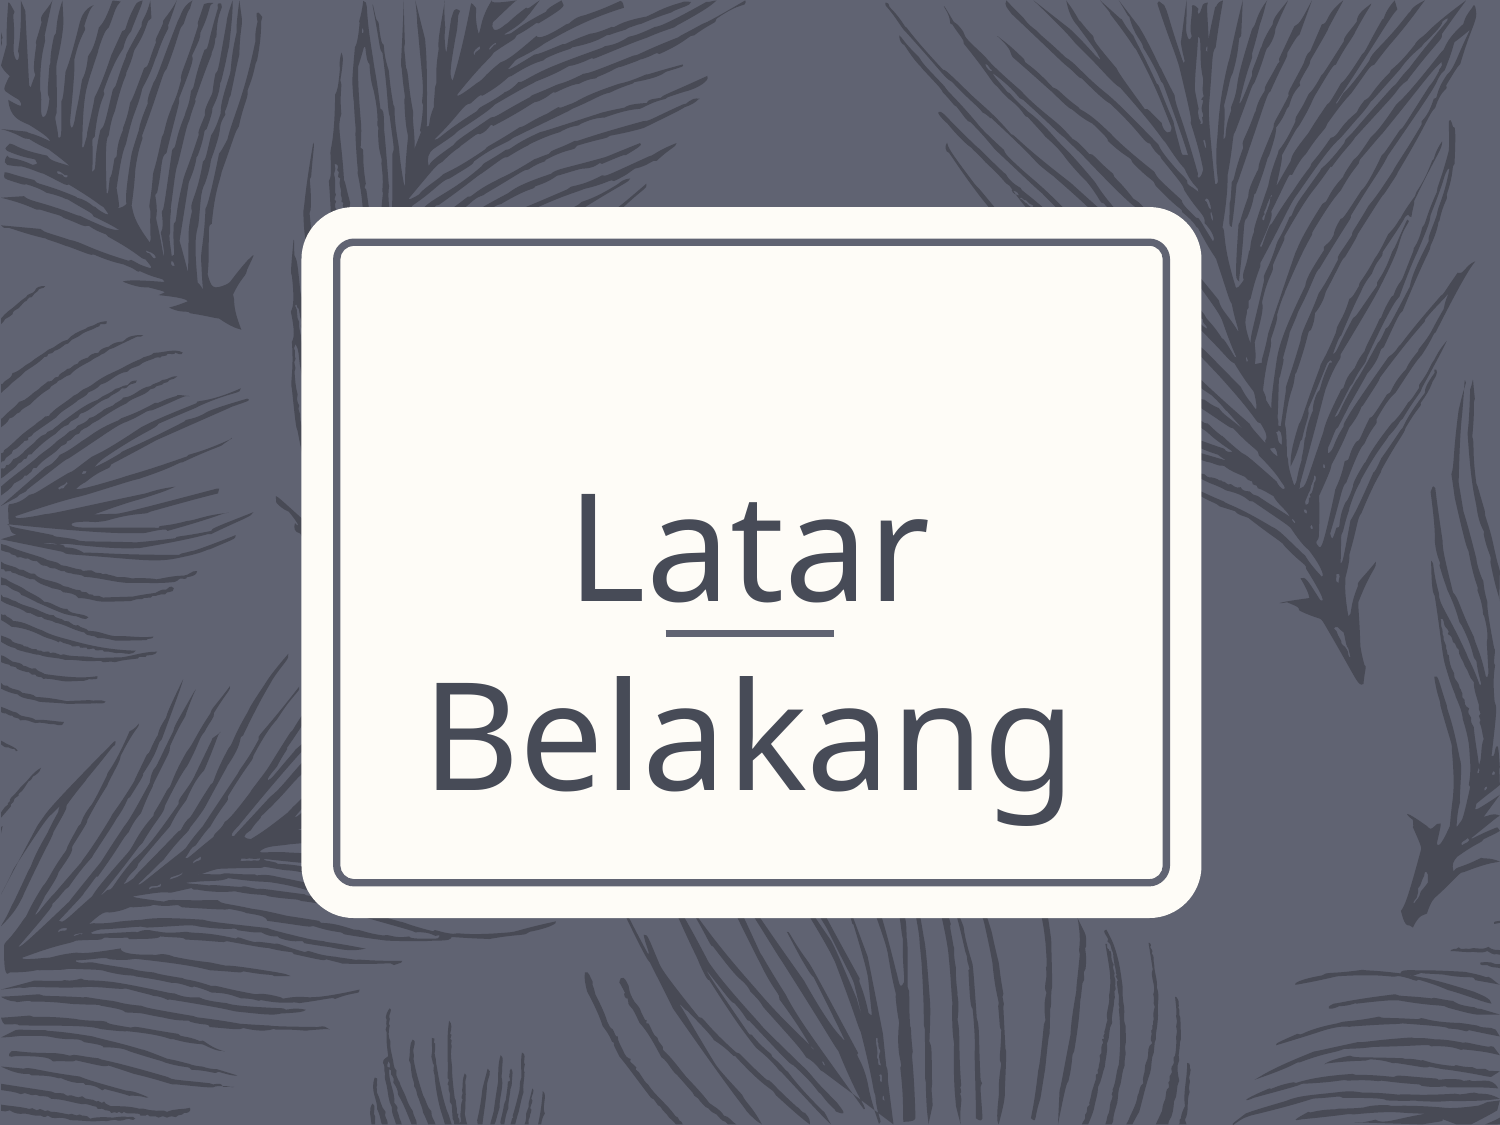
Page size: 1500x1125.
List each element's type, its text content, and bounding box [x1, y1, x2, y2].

title Latar Belakang [389, 435, 1110, 738]
